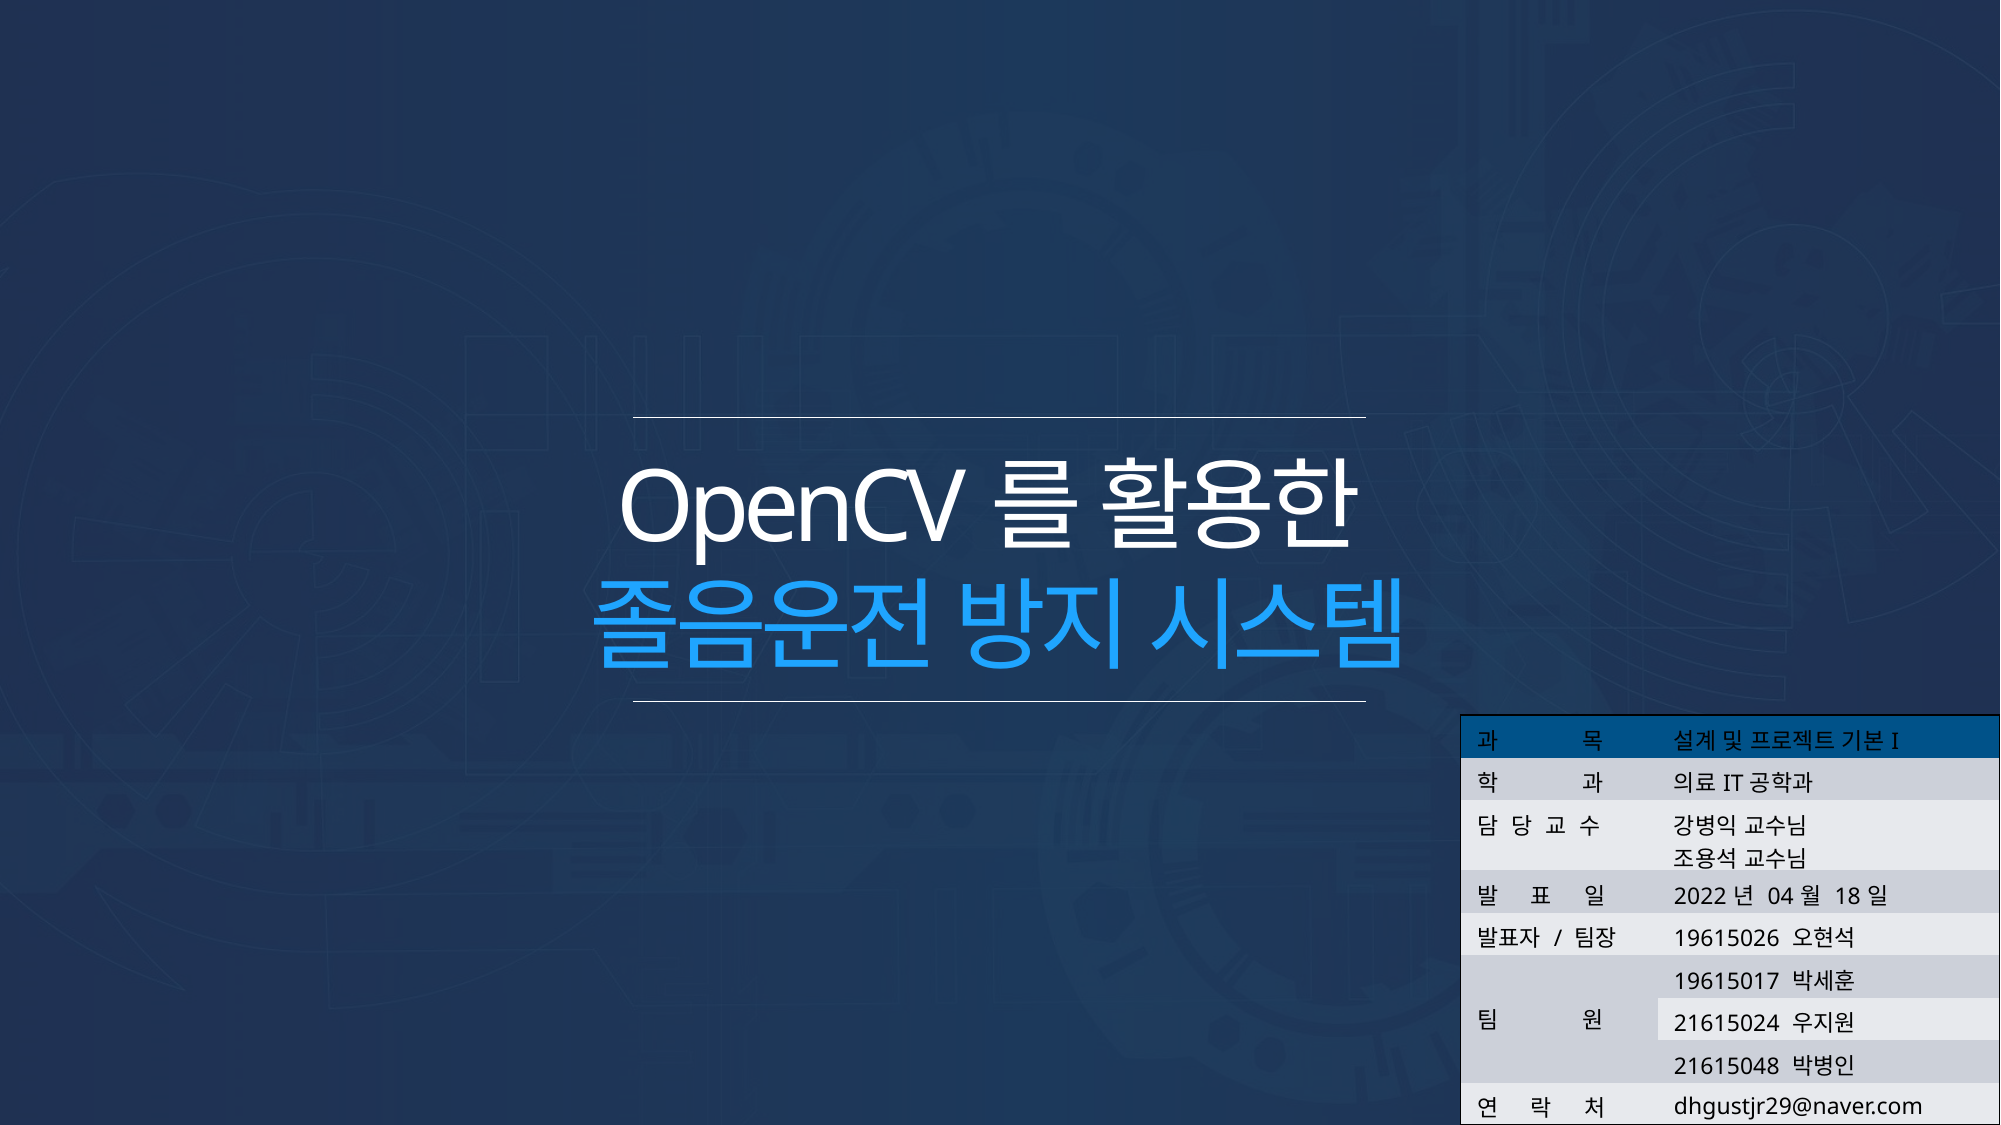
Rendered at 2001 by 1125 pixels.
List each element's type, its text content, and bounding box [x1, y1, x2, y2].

table_cell 19615017 박세훈 [1658, 955, 1999, 998]
table_cell 학 과 [1461, 758, 1658, 800]
table_cell 의료IT공학과 [1658, 758, 1999, 800]
text_box OpenCV를 활용한 졸음운전 방지 시스템 [574, 433, 1426, 689]
table_cell 21615048 박병인 [1658, 1040, 1999, 1083]
table_cell 강병익 교수님 조용석 교수님 [1658, 800, 1999, 870]
table_header 과 목 [1461, 716, 1658, 758]
table_cell 담 당 교 수 [1461, 800, 1658, 870]
table_header 설계 및 프로젝트 기본I [1658, 716, 1999, 758]
table_cell 연 락 처 [1461, 1083, 1658, 1124]
table_cell 팀 원 [1461, 955, 1658, 1083]
table_cell 21615024 우지원 [1658, 998, 1999, 1040]
table_cell 19615026 오현석 [1658, 913, 1999, 955]
table_cell 발표자 / 팀장 [1461, 913, 1658, 955]
table_cell dhgustjr29@naver.com [1658, 1083, 1999, 1124]
table_cell 2022년 04월 18일 [1658, 870, 1999, 913]
table_cell 발 표 일 [1461, 870, 1658, 913]
